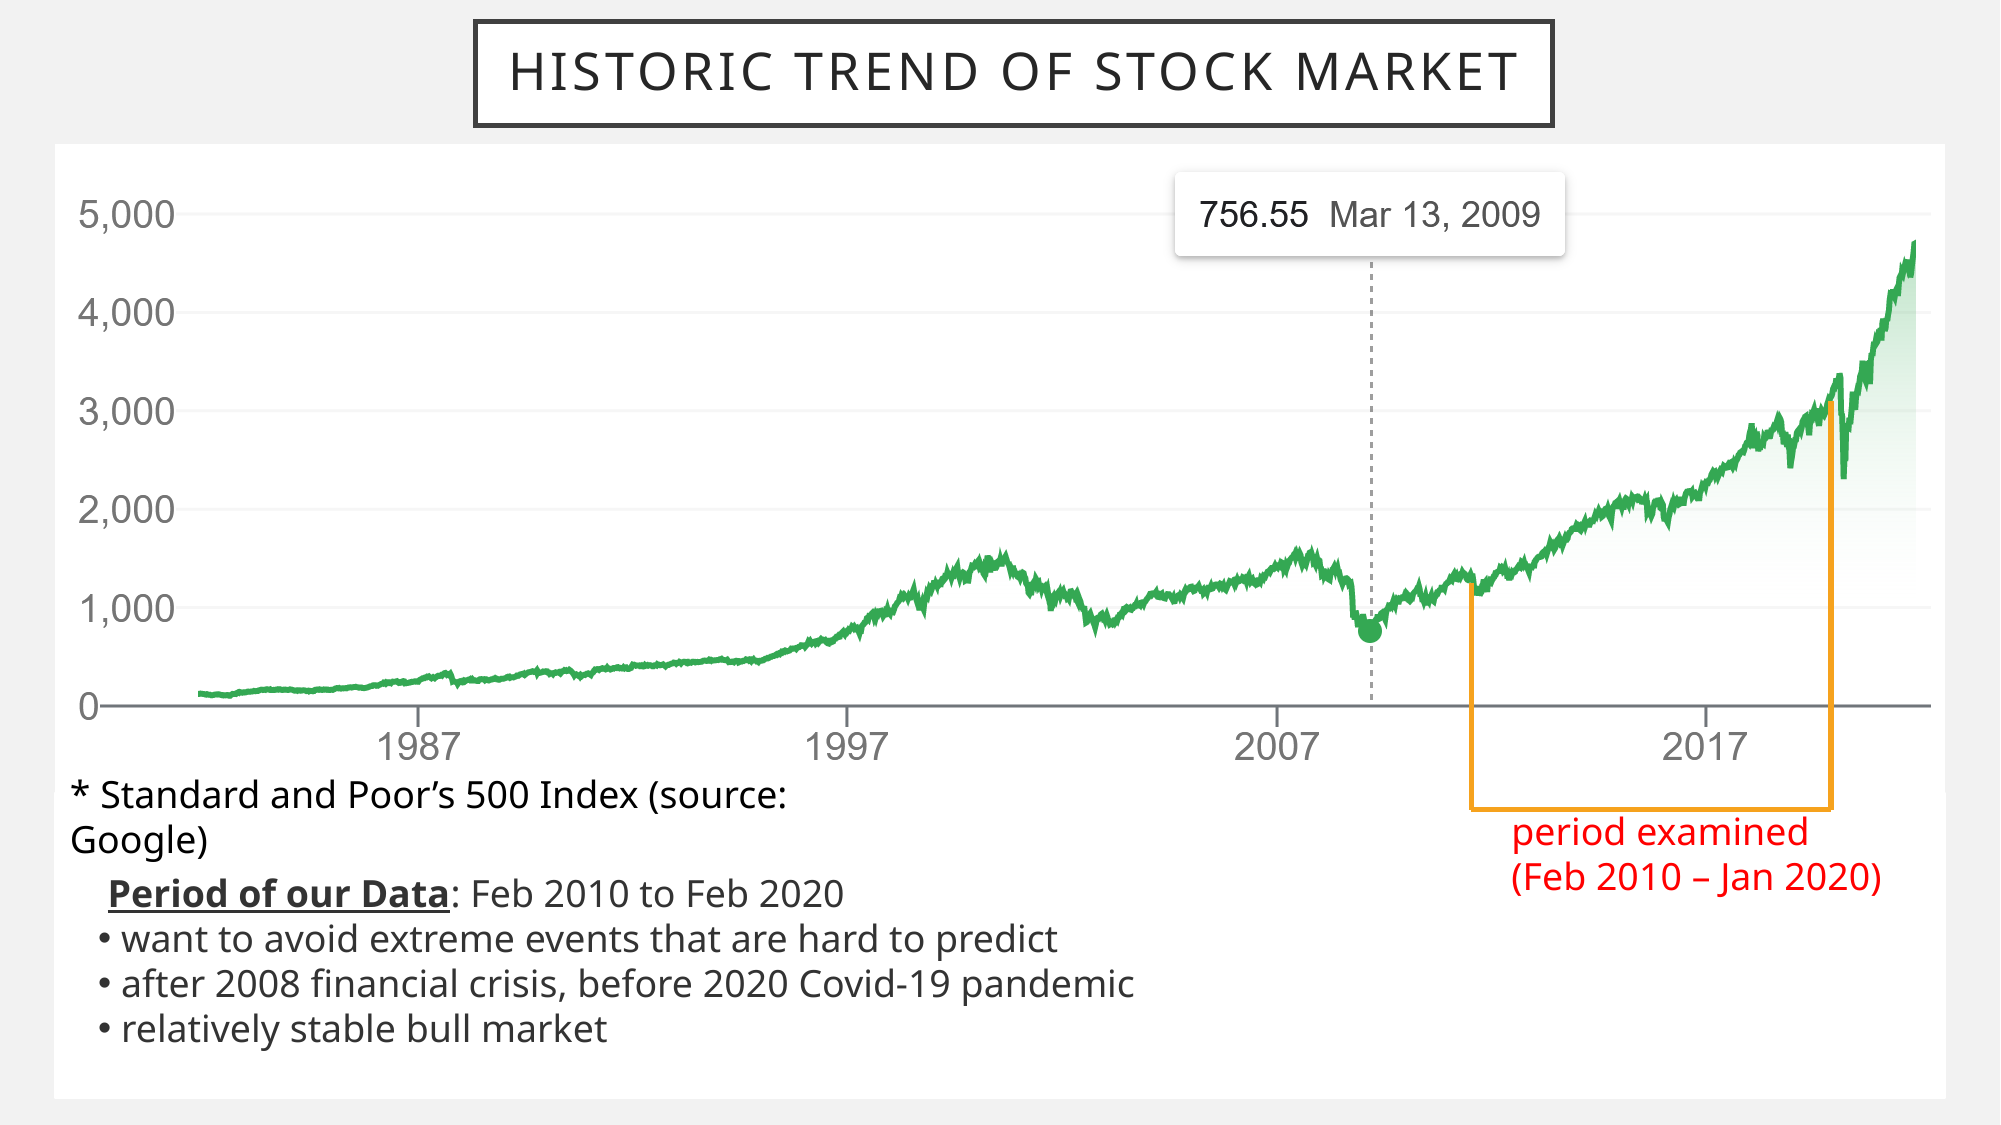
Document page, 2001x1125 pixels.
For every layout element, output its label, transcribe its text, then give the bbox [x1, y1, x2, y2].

text_box [54, 792, 1946, 1099]
text_box Period of our Data: Feb 2010 to Feb 2020 want to avoid extreme events that are hard to predict after 2008 financial crisis, before 2020 Covid-19 pandemic relatively stable bull market [83, 862, 1394, 1058]
picture [55, 144, 1945, 793]
text_box * Standard and Poor’s 500 Index (source: Google) [55, 793, 921, 869]
text_box period examined (Feb 2010 – Jan 2020) [1496, 800, 1933, 906]
title Historic Trend of Stock Market [473, 19, 1555, 128]
